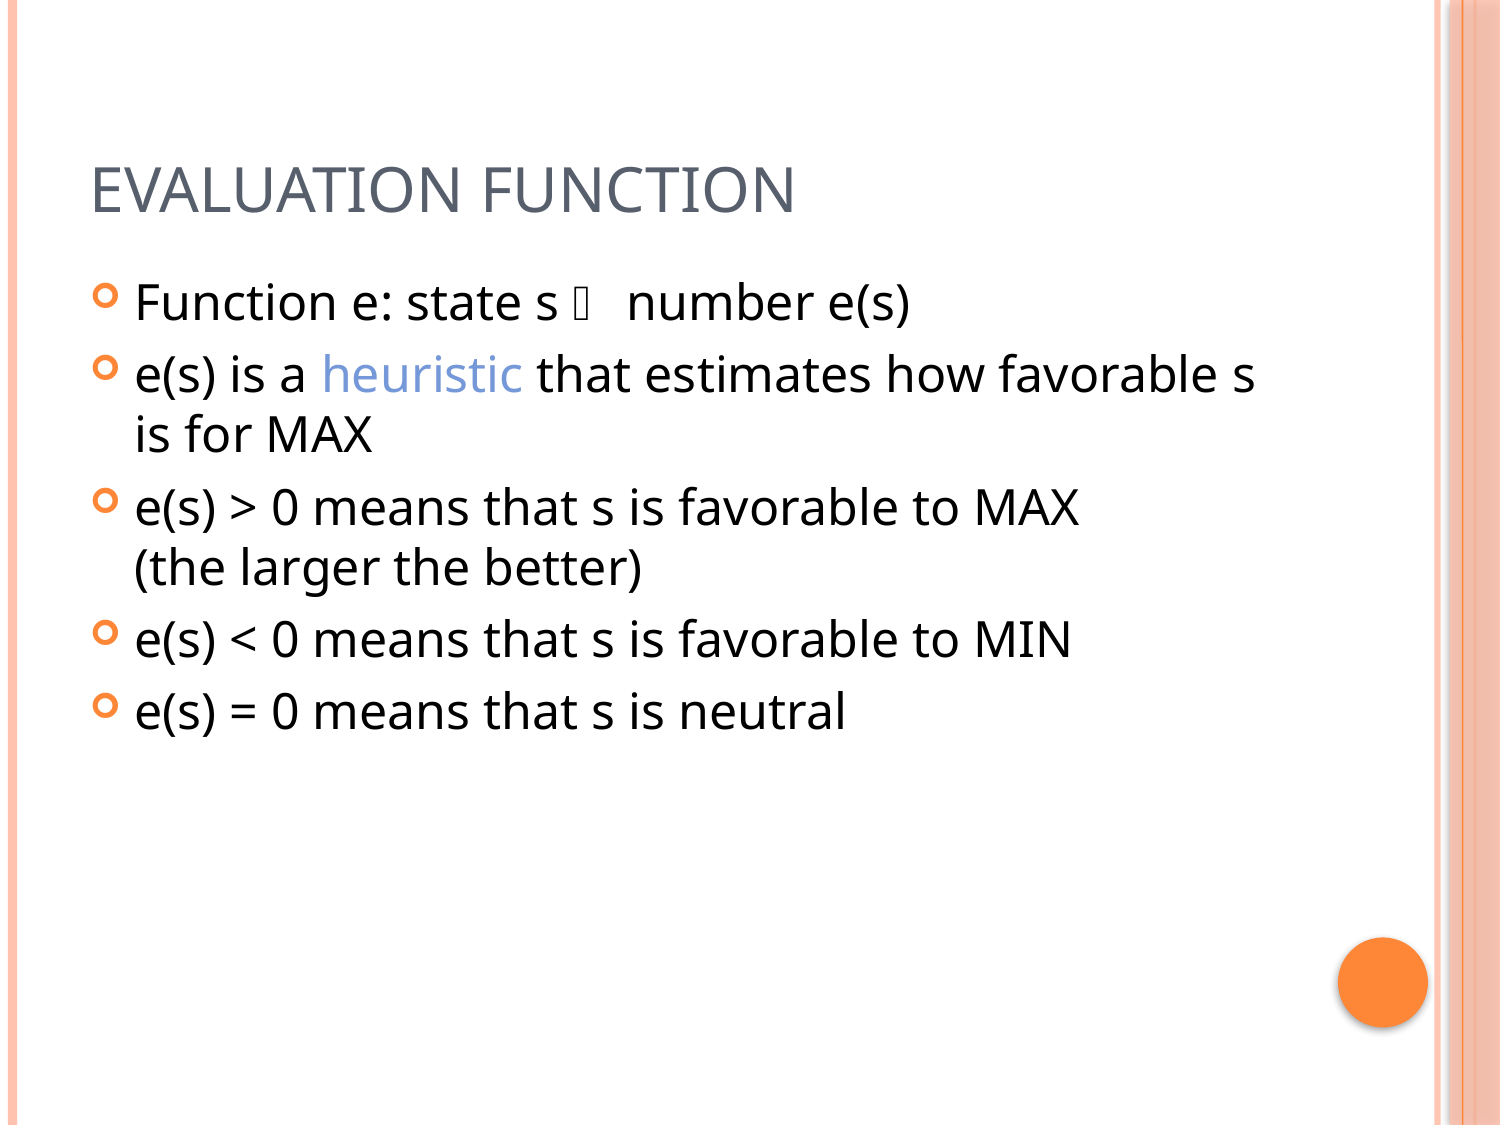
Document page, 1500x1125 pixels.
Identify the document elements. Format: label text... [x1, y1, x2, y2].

title Evaluation Function [75, 45, 1300, 233]
list Function e: state s  number e(s) e(s) is a heuristic that estimates how favorable s is for MAX e(s) > 0 means that s is favorable to MAX (the larger the better) e(s) < 0 means that s is favorable to MIN e(s) = 0 means that s is neutral [75, 262, 1300, 1062]
